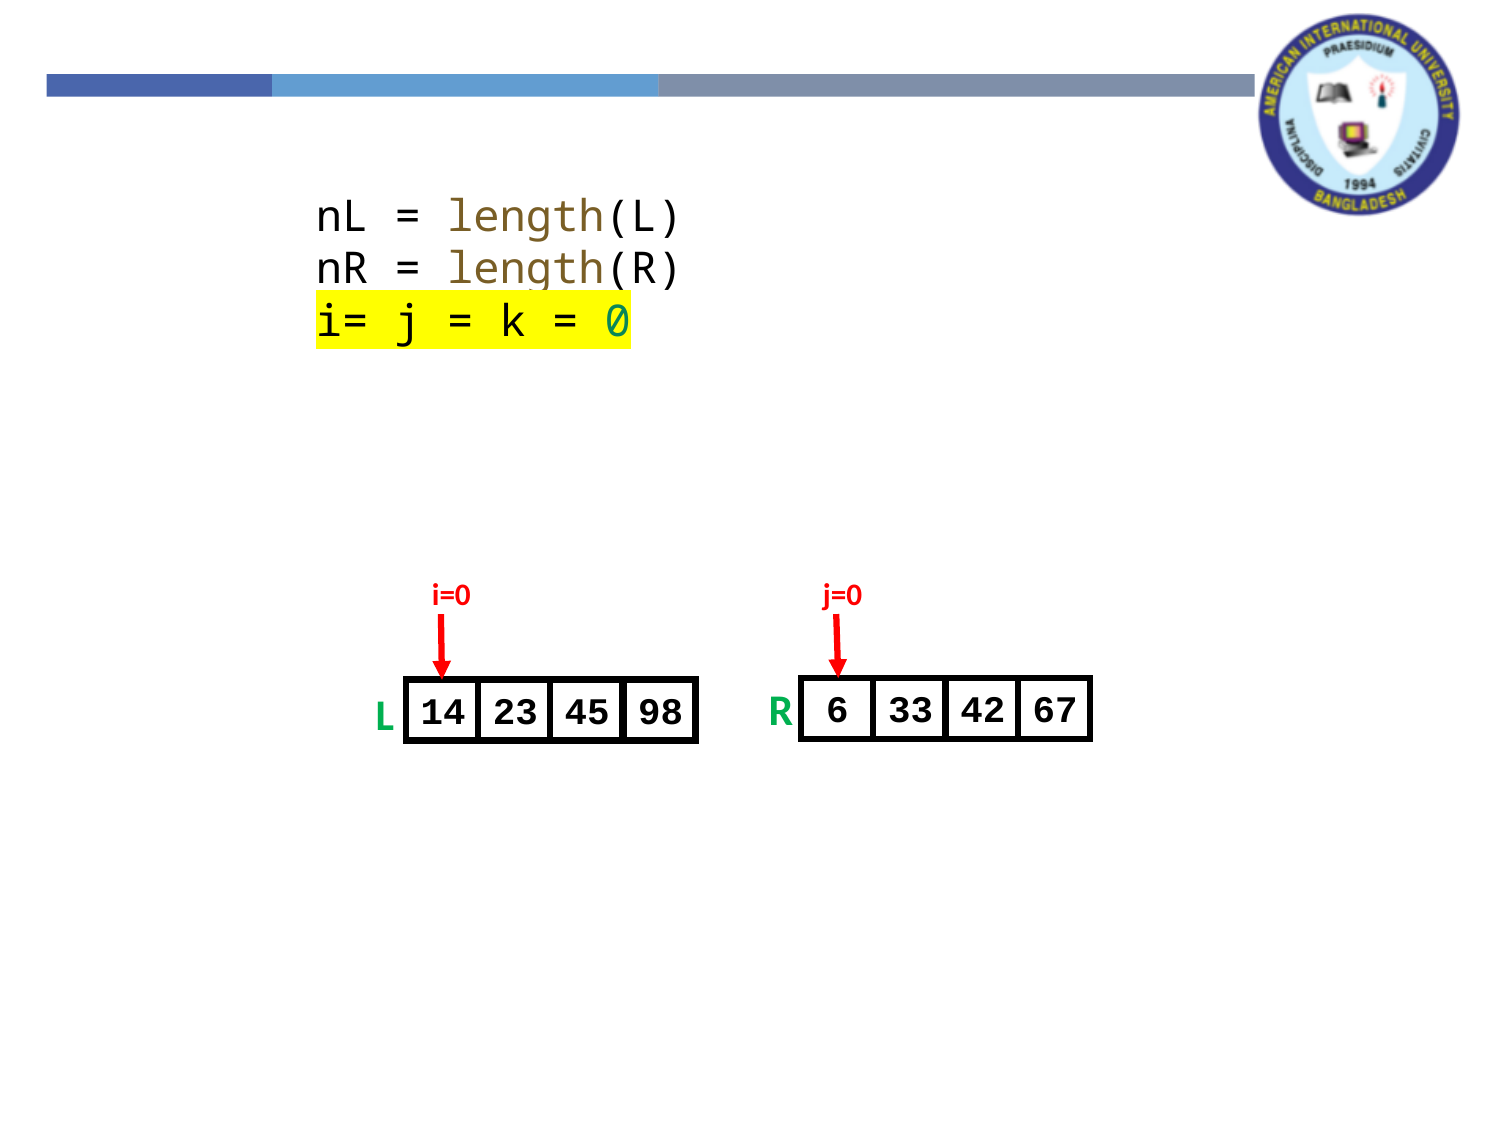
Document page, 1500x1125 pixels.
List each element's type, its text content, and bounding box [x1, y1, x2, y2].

text_box 98 [623, 679, 696, 741]
text_box 6 [809, 678, 873, 739]
text_box 42 [945, 678, 1017, 739]
text_box R [753, 674, 809, 742]
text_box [835, 613, 839, 679]
picture [1254, 9, 1465, 221]
text_box 33 [873, 678, 945, 739]
text_box 67 [1017, 678, 1091, 739]
text_box i=0 [417, 566, 486, 619]
text_box nL = length(L) nR = length(R) i= j = k = 0 [222, 180, 785, 353]
text_box j=0 [808, 566, 878, 619]
text_box 14 [410, 679, 478, 741]
text_box L [360, 679, 410, 747]
text_box 23 [478, 679, 549, 741]
text_box 45 [549, 679, 623, 741]
